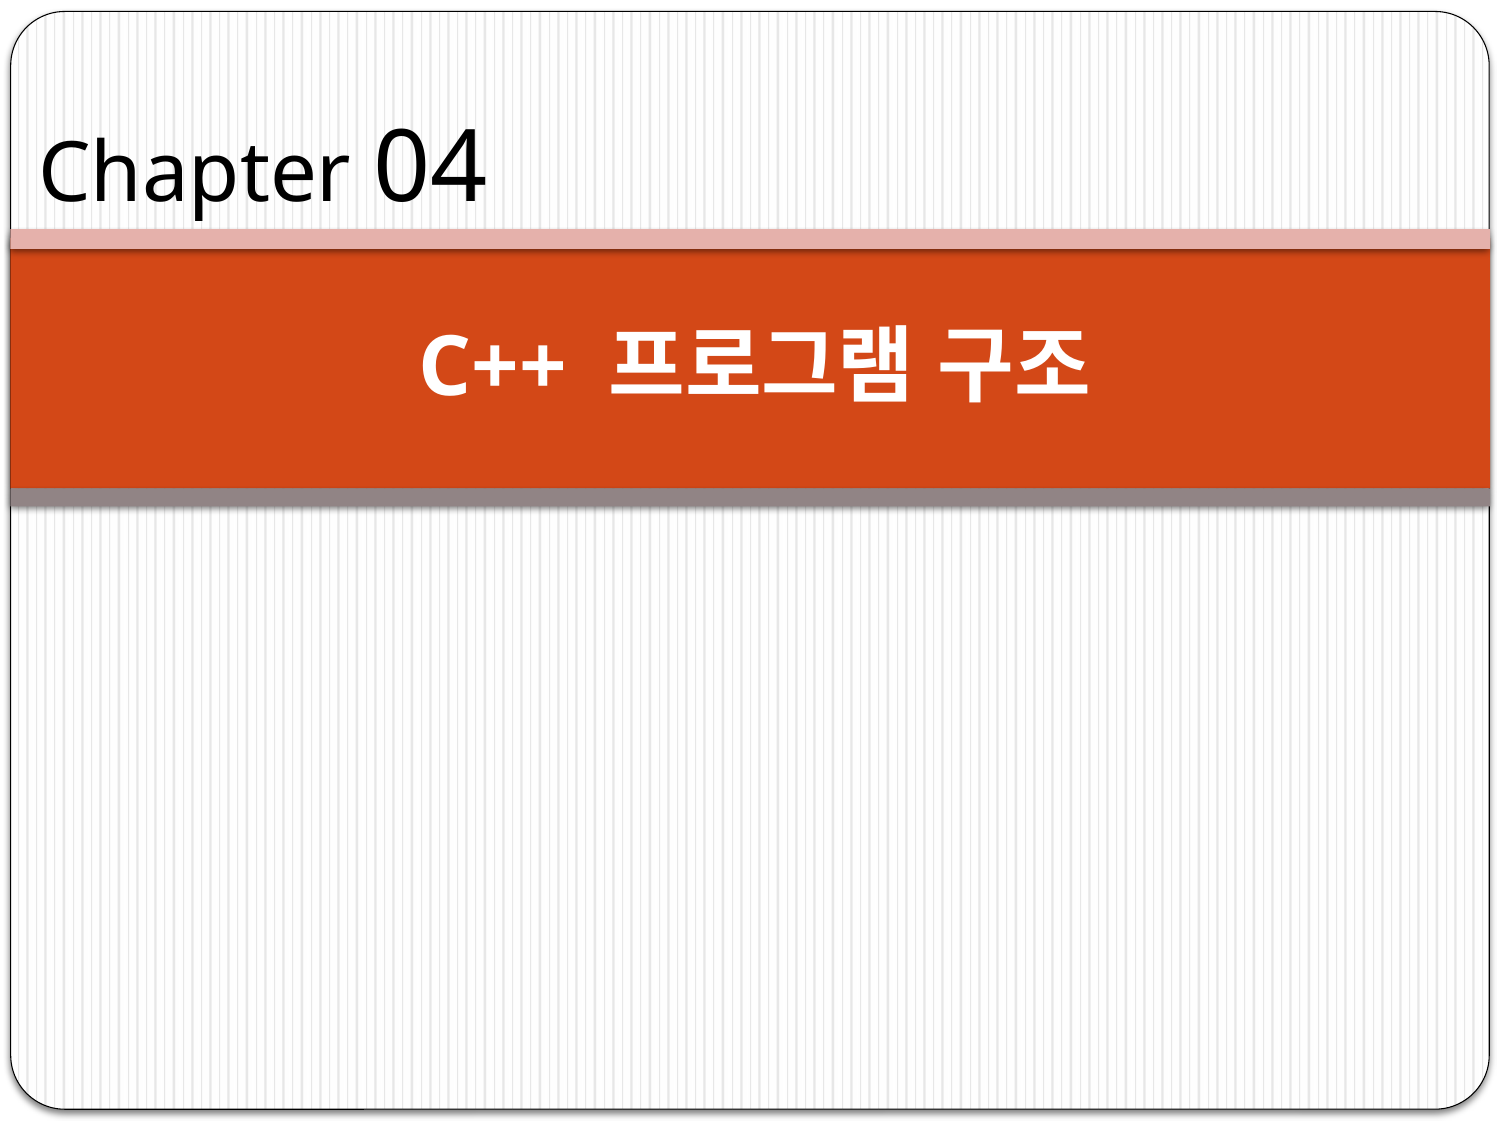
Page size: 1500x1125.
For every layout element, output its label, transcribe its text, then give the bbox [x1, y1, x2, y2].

text_box Chapter 04 [23, 93, 727, 229]
text_box C++ 프로그램 구조 [105, 304, 1383, 420]
